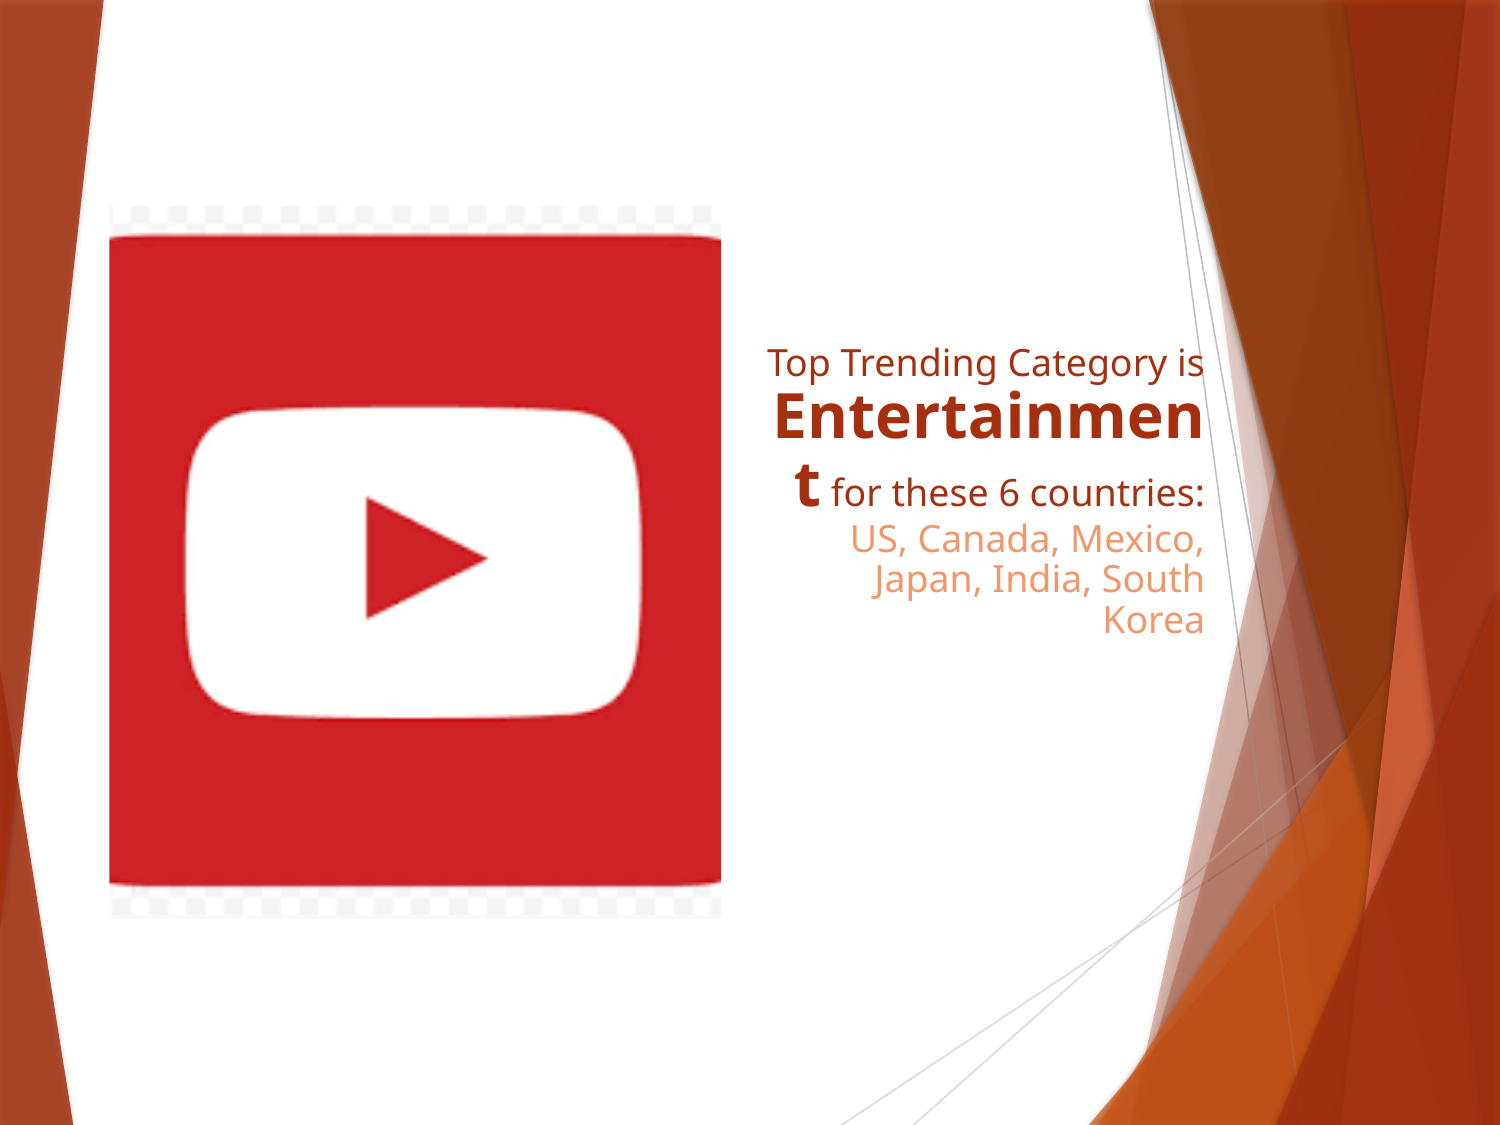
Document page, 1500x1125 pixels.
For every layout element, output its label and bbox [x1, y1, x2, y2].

text_box [0, 0, 1500, 1125]
picture [108, 206, 722, 919]
